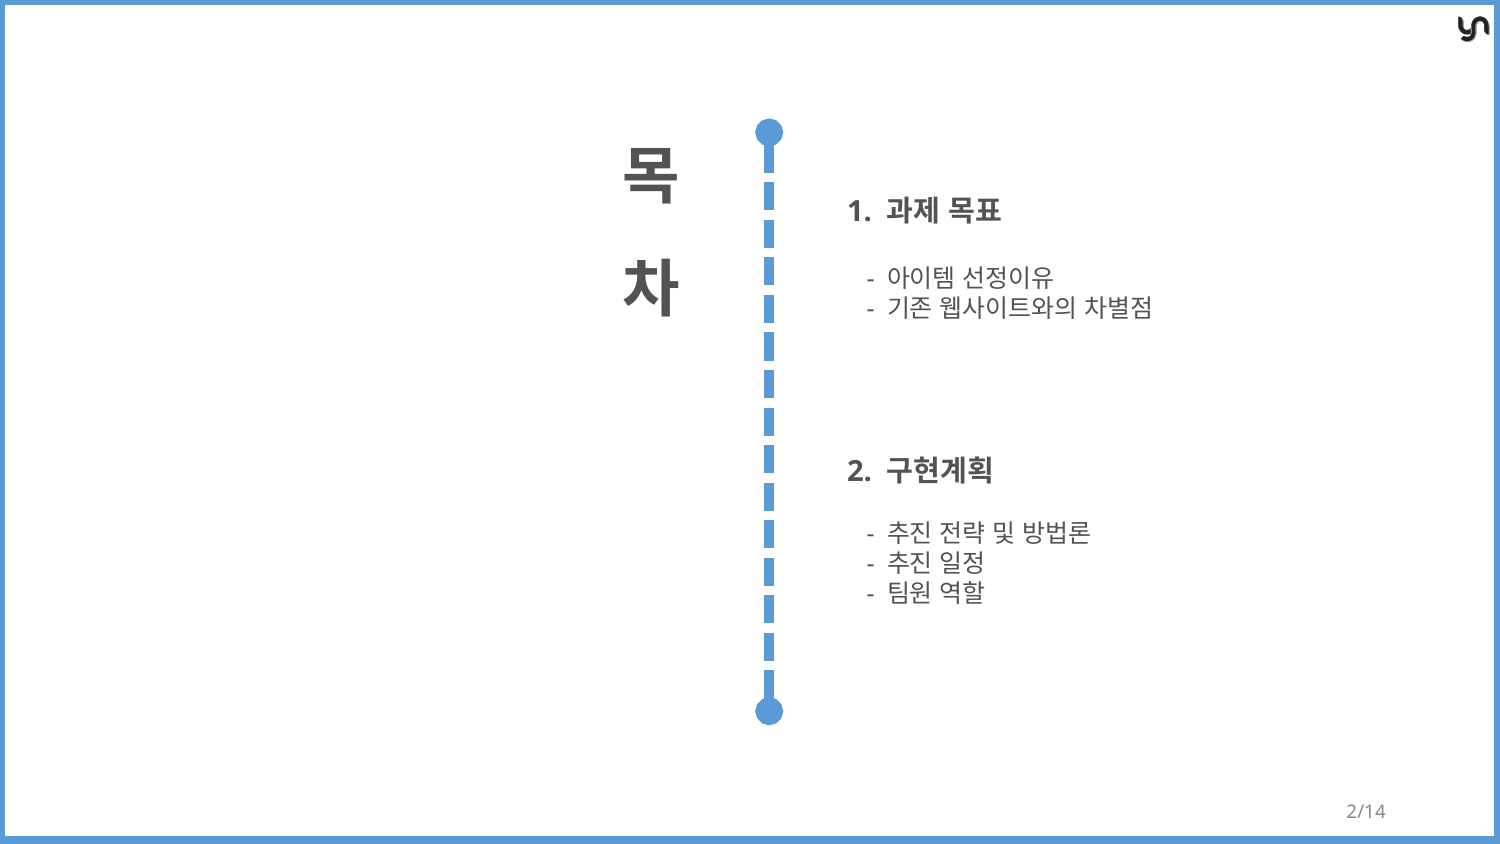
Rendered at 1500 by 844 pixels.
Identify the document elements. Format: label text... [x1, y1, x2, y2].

picture [1447, 5, 1494, 51]
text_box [600, 116, 1223, 727]
slide_number 2/14 [1059, 788, 1397, 833]
